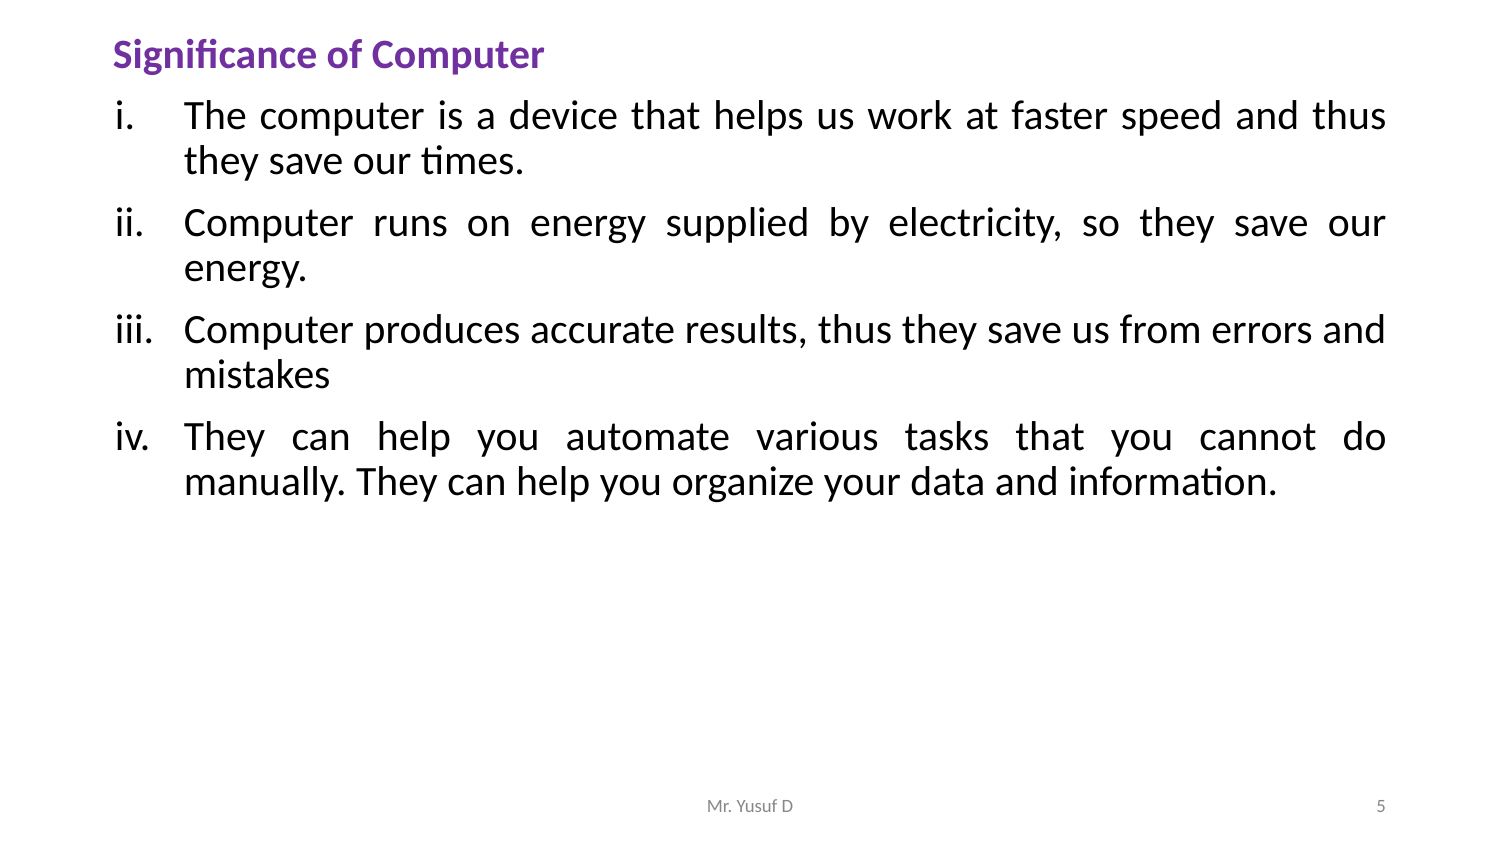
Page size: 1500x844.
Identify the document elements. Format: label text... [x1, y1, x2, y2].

slide_number 5 [1059, 782, 1397, 827]
footer Mr. Yusuf D [496, 782, 1004, 827]
list Significance of Computer The computer is a device that helps us work at faster speed and thus they save our times. Computer runs on energy supplied by electricity, so they save our energy. Computer produces accurate results, thus they save us from errors and mistakes They can help you automate various tasks that you cannot do manually. They can help you organize your data and information. [101, 26, 1399, 824]
